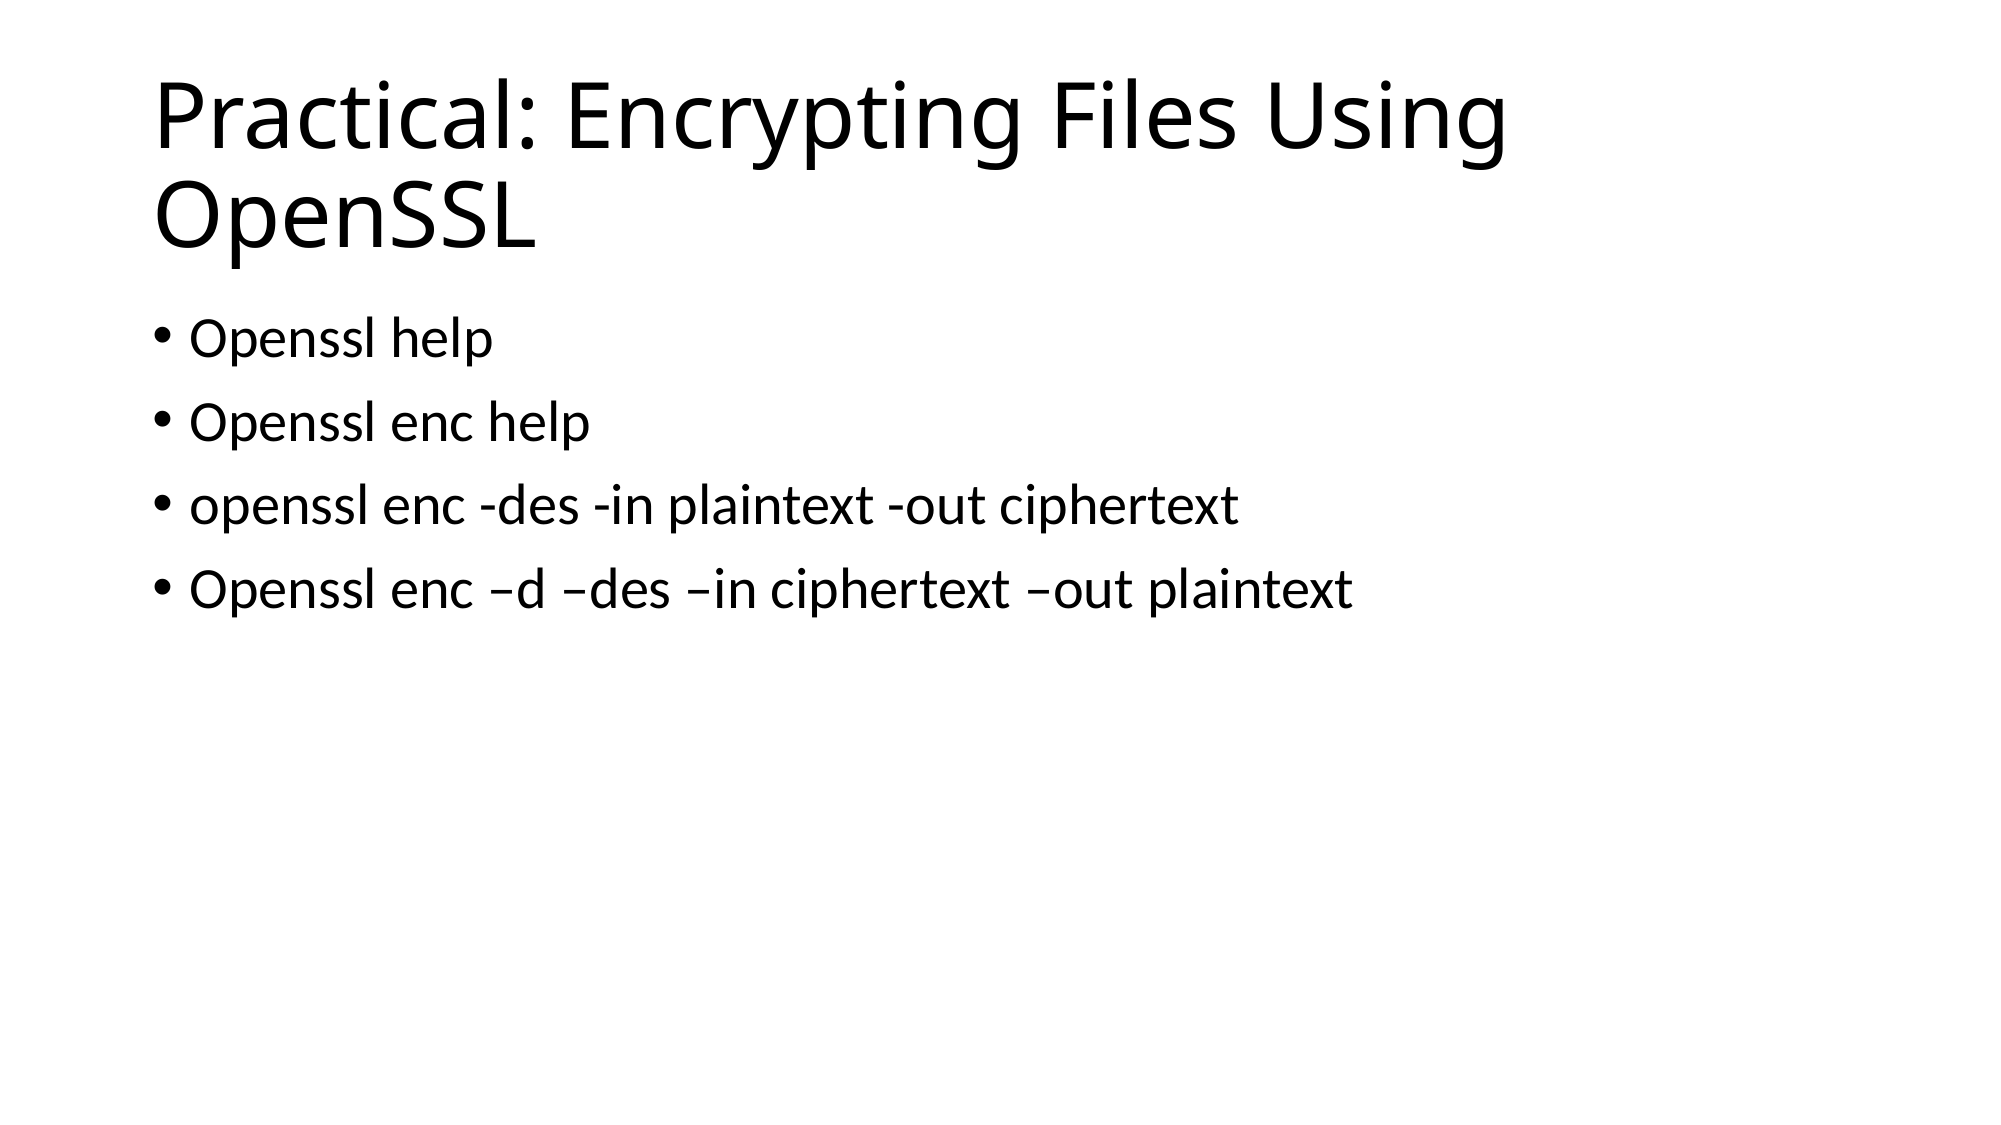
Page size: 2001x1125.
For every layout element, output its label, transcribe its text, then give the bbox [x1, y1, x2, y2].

list Openssl help Openssl enc help openssl enc -des -in plaintext -out ciphertext Openssl enc –d –des –in ciphertext –out plaintext [137, 299, 1863, 1014]
title Practical: Encrypting Files Using OpenSSL [137, 59, 1863, 278]
